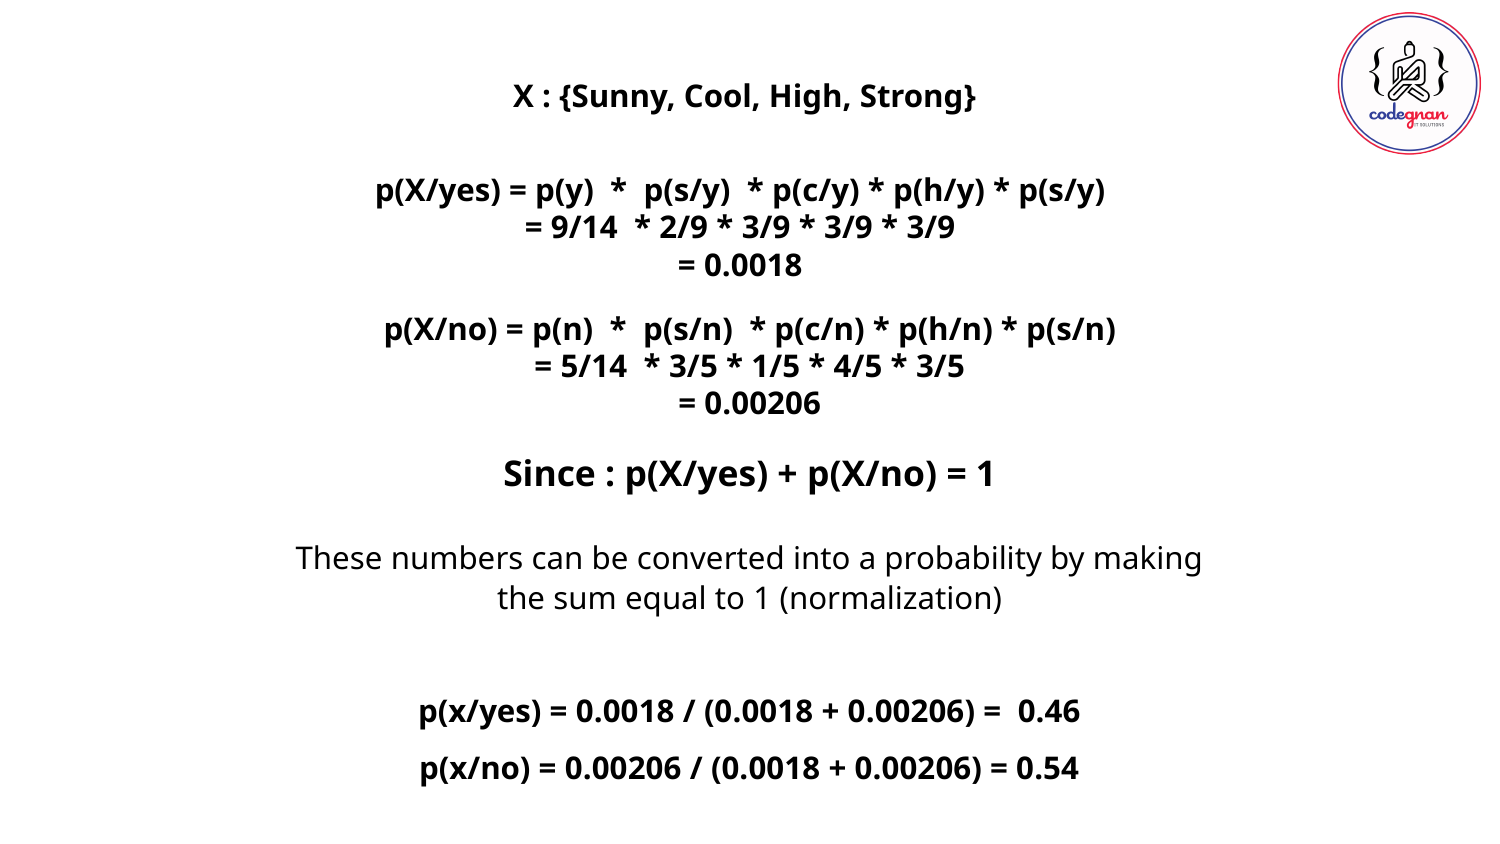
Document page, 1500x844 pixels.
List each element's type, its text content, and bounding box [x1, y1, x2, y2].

text_box X : {Sunny, Cool, High, Strong} [303, 61, 1178, 132]
text_box p(X/no) = p(n) * p(s/n) * p(c/n) * p(h/n) * p(s/n) = 5/14 * 3/5 * 1/5 * 4/5 * 3/5 = 0.00206 [313, 293, 1187, 410]
text_box p(X/yes) = p(y) * p(s/y) * p(c/y) * p(h/y) * p(s/y) = 9/14 * 2/9 * 3/9 * 3/9 * 3/9 = 0.0018 [303, 155, 1178, 271]
text_box Since : p(X/yes) + p(X/no) = 1 These numbers can be converted into a probability by making the sum equal to 1 (normalization) p(x/yes) = 0.0018 / (0.0018 + 0.00206) = 0.46 p(x/no) = 0.00206 / (0.0018 + 0.00206) = 0.54 [279, 435, 1220, 838]
picture [1329, 6, 1491, 167]
